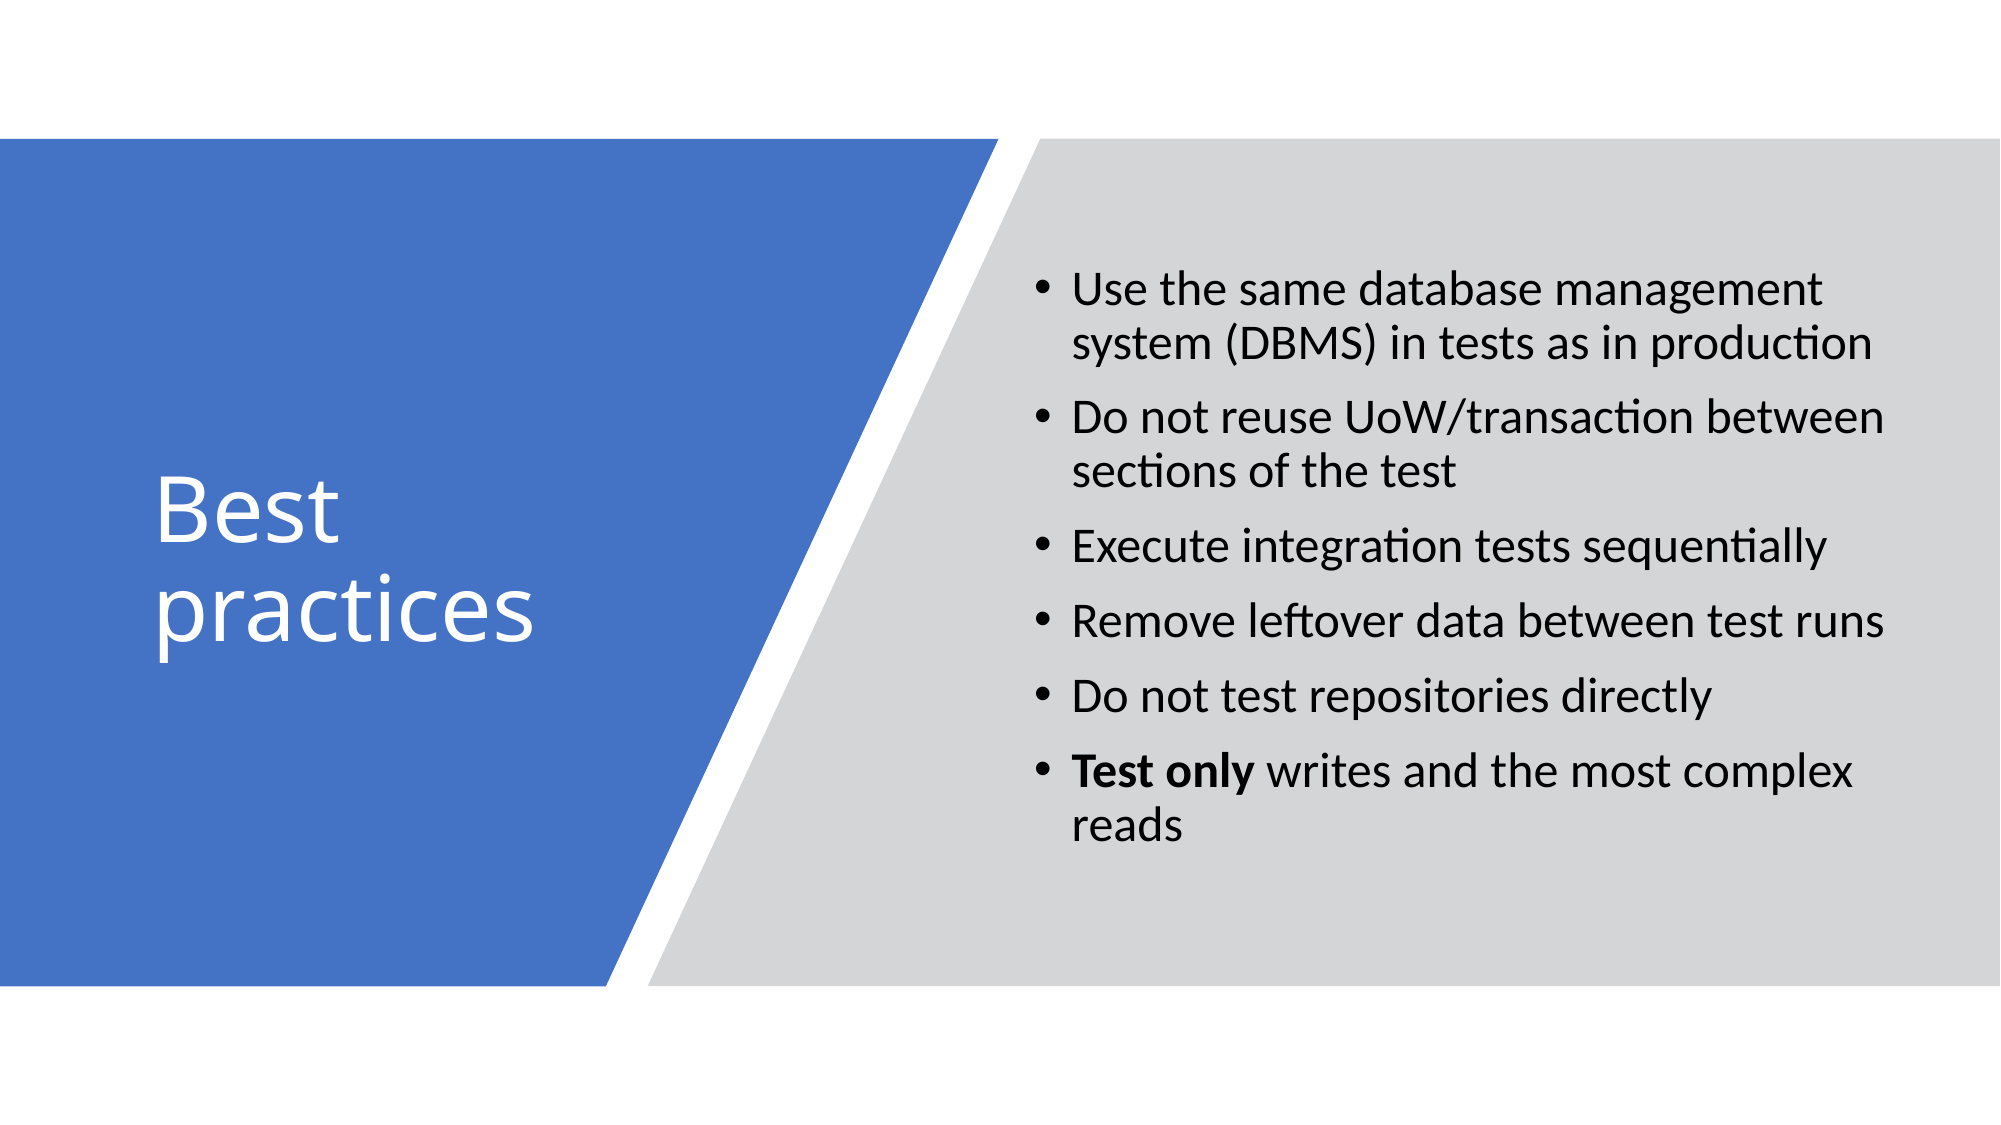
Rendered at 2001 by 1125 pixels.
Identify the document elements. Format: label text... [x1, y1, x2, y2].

list Use the same database management system (DBMS) in tests as in production Do not reuse UoW/transaction between sections of the test Execute integration tests sequentially Remove leftover data between test runs Do not test repositories directly Test only writes and the most complex reads [1019, 214, 1980, 966]
text_box [645, 137, 2000, 988]
title Best practices [137, 302, 697, 823]
text_box [0, 137, 1001, 988]
